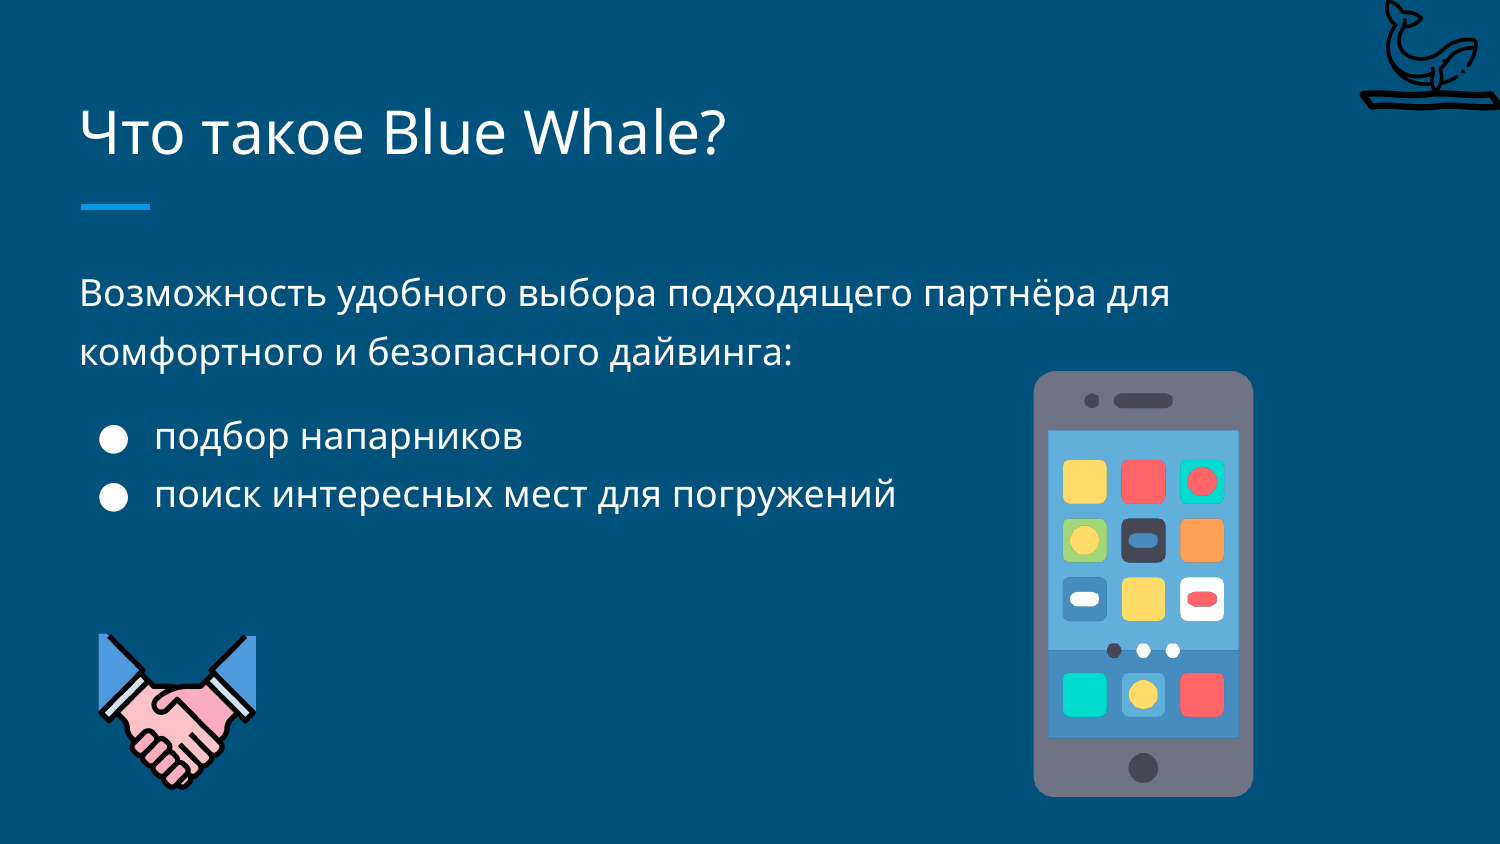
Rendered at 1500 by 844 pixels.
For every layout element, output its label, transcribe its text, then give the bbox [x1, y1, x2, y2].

picture [1384, 0, 1500, 105]
text_box [1362, 93, 1500, 108]
picture [1034, 372, 1253, 796]
picture [99, 634, 255, 789]
picture [1437, 106, 1500, 110]
title Что такое Blue Whale? [63, 75, 1437, 188]
list Возможность удобного выбора подходящего партнёра для комфортного и безопасного дайвинга: подбор напарников поиск интересных мест для погружений [63, 244, 1437, 750]
